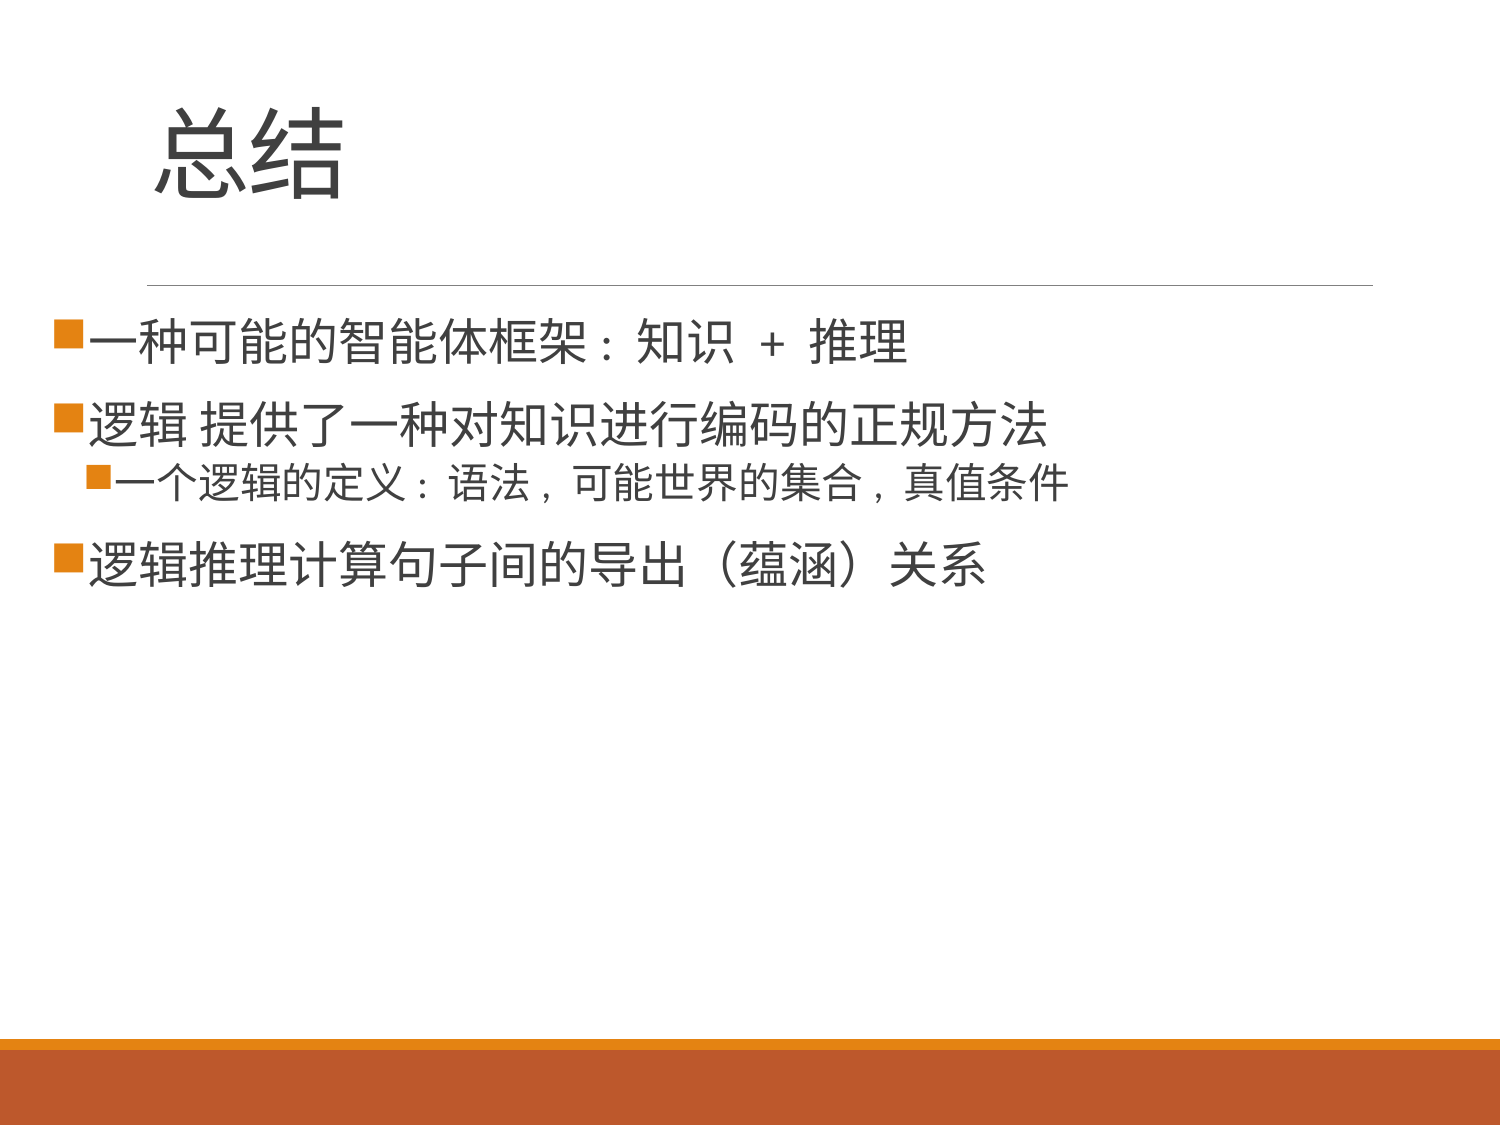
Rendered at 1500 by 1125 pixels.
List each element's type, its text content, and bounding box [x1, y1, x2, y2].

list 一种可能的智能体框架: 知识 + 推理 逻辑 提供了一种对知识进行编码的正规方法 一个逻辑的定义: 语法, 可能世界的集合, 真值条件 逻辑推理计算句子间的导出（蕴涵）关系 [50, 309, 1500, 1005]
title 总结 [135, 47, 1373, 219]
